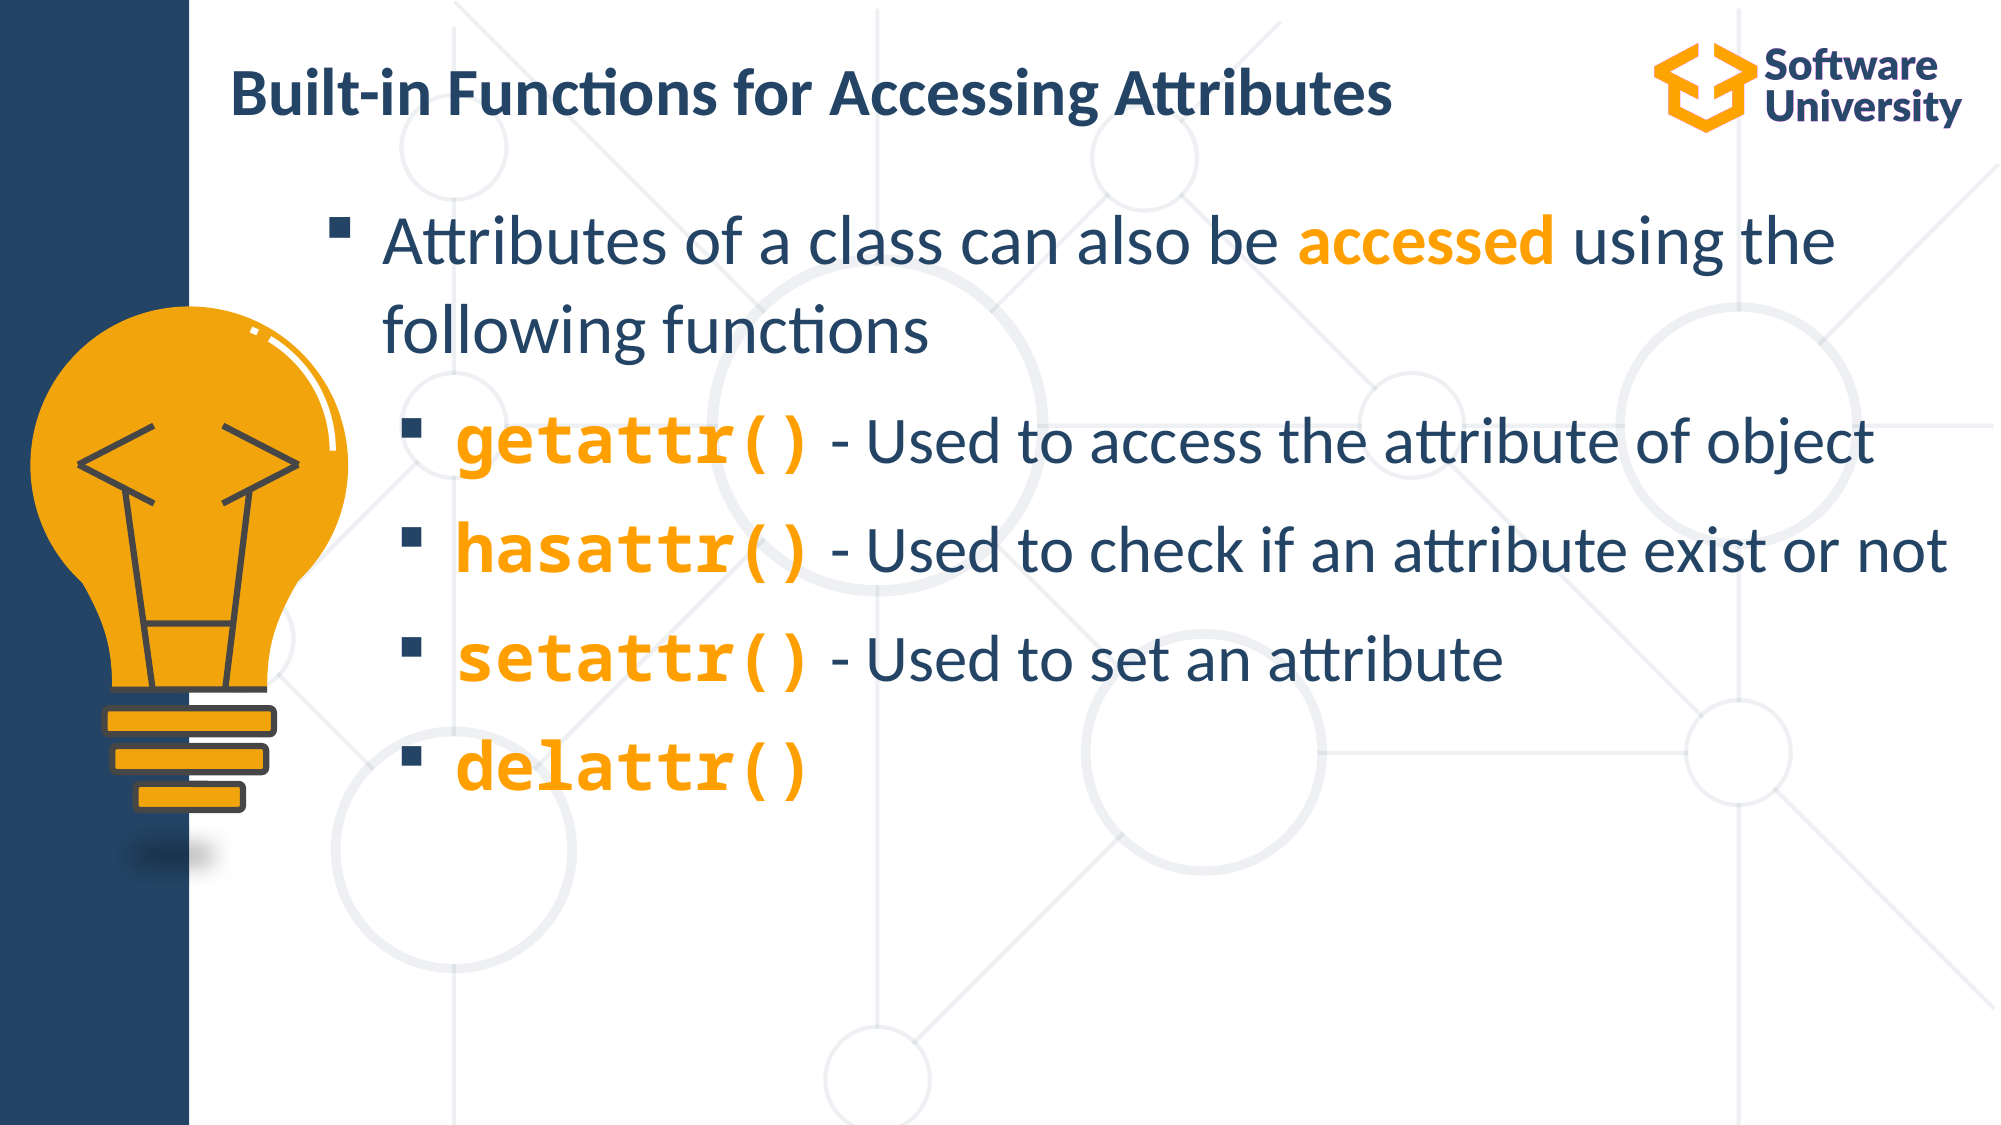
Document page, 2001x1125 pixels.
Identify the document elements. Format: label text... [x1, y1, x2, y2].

picture [1641, 31, 1973, 145]
text_box Attributes of a class can also be accessed using the following functions getattr() - Used to access the attribute of object hasattr() - Used to check if an attribute exist or not setattr() - Used to set an attribute delattr() [306, 183, 1968, 1094]
text_box Built-in Functions for Accessing Attributes [212, 16, 1628, 162]
